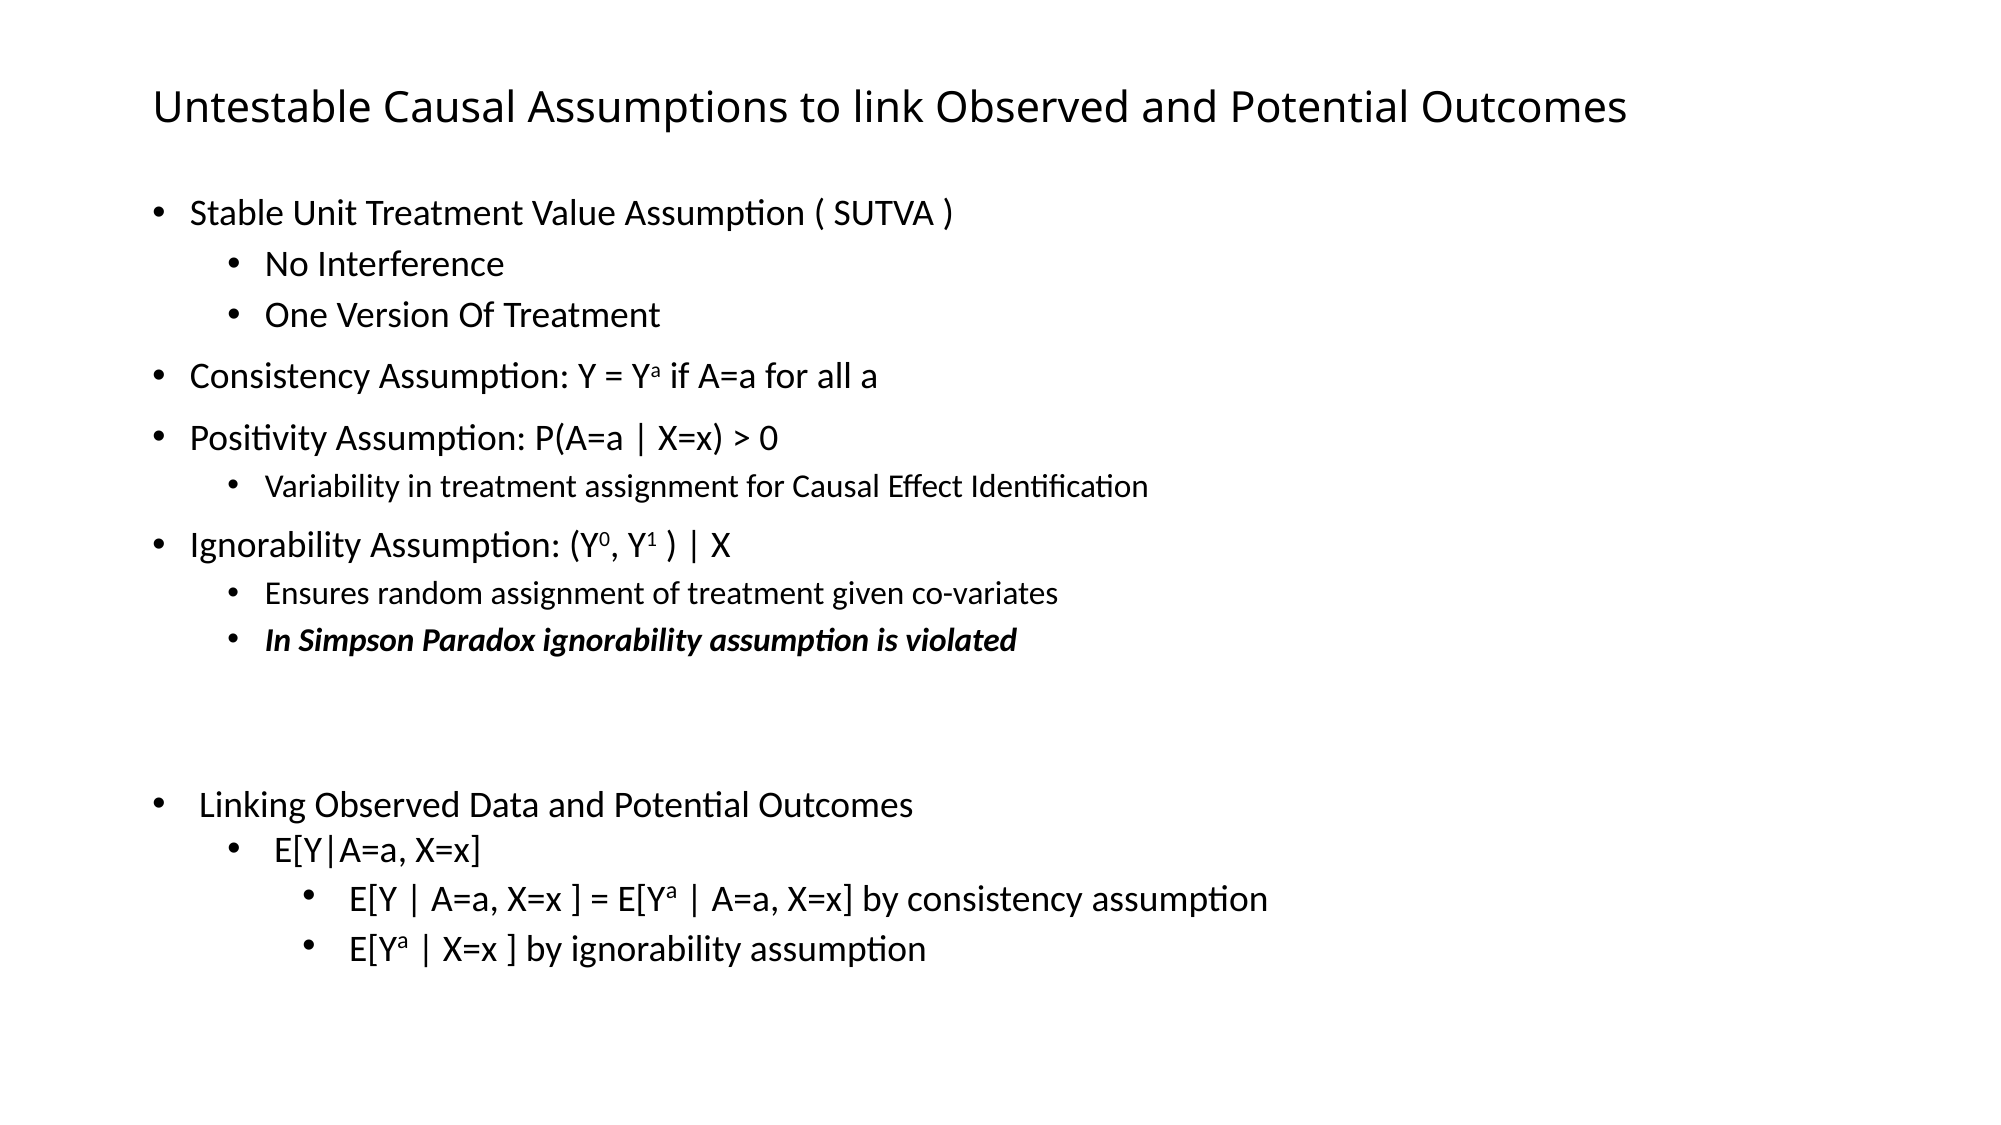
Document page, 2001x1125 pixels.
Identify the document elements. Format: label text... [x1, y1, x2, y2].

text_box Linking Observed Data and Potential Outcomes E[Y|A=a, X=x] E[Y | A=a, X=x ] = E[Ya | A=a, X=x] by consistency assumption E[Ya | X=x ] by ignorability assumption [137, 772, 1896, 1067]
title Untestable Causal Assumptions to link Observed and Potential Outcomes [137, 59, 1863, 157]
